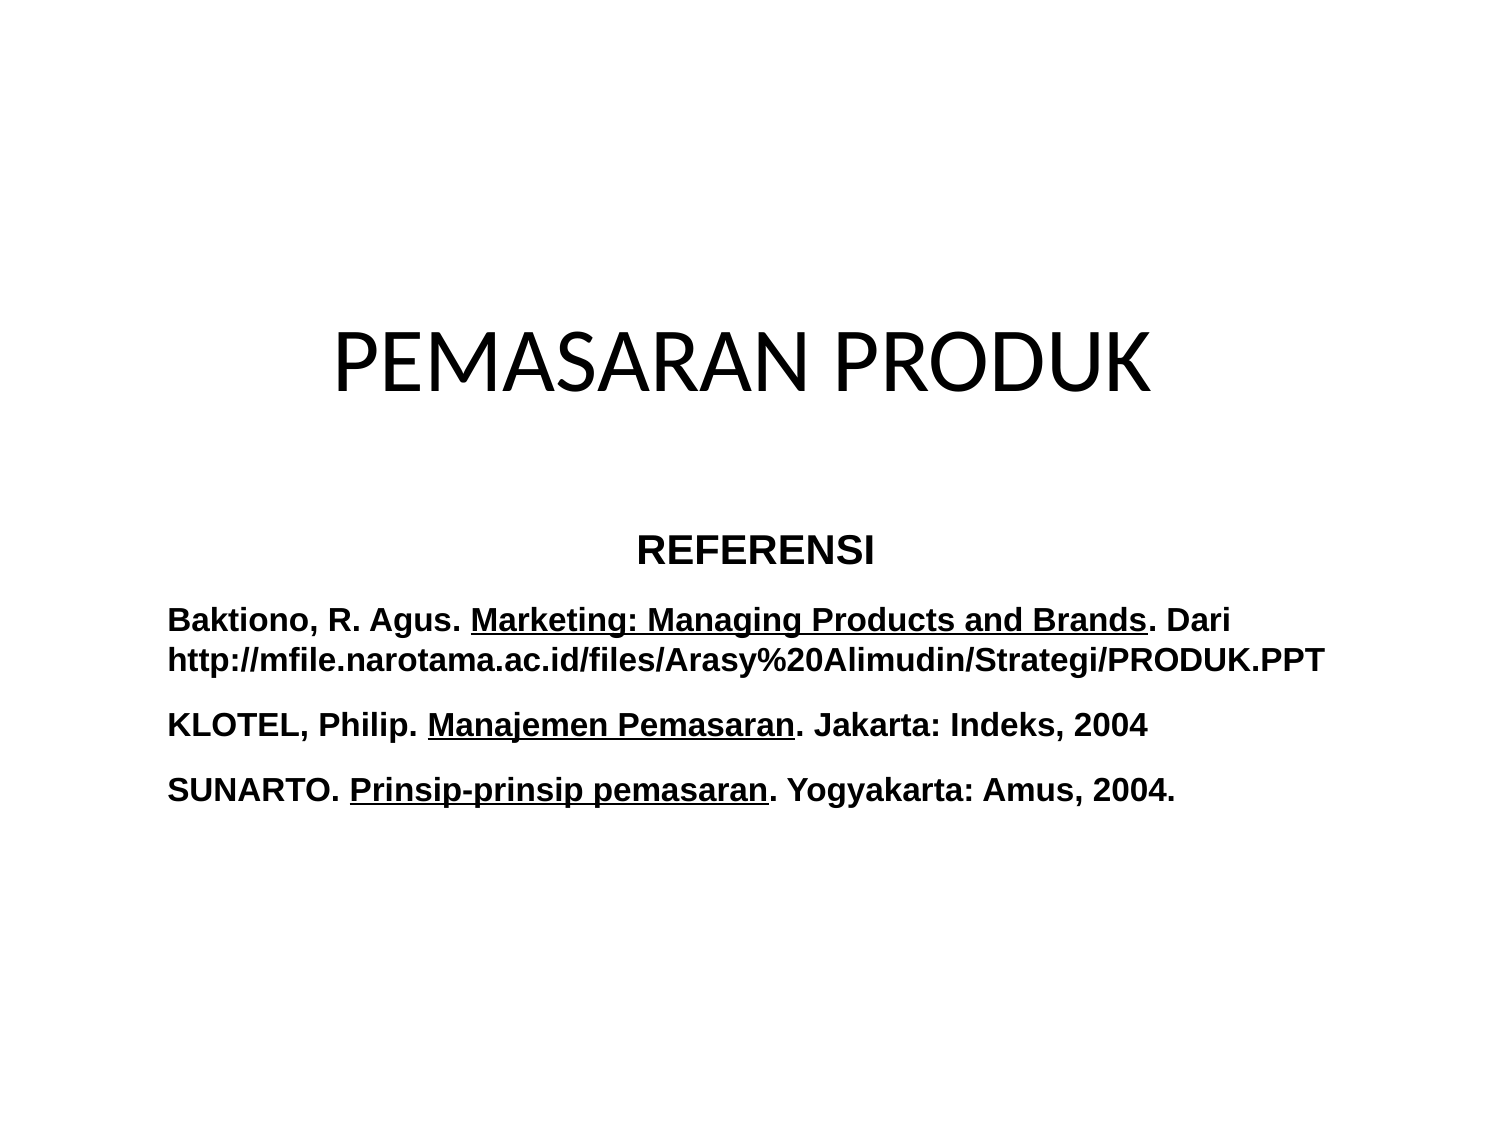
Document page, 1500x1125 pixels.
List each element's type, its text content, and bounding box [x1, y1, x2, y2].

subtitle REFERENSI Baktiono, R. Agus. Marketing: Managing Products and Brands. Dari http://mfile.narotama.ac.id/files/Arasy%20Alimudin/Strategi/PRODUK.PPT KLOTEL, Philip. Manajemen Pemasaran. Jakarta: Indeks, 2004 SUNARTO. Prinsip-prinsip pemasaran. Yogyakarta: Amus, 2004. [152, 515, 1360, 903]
title PEMASARAN PRODUK [105, 234, 1381, 476]
